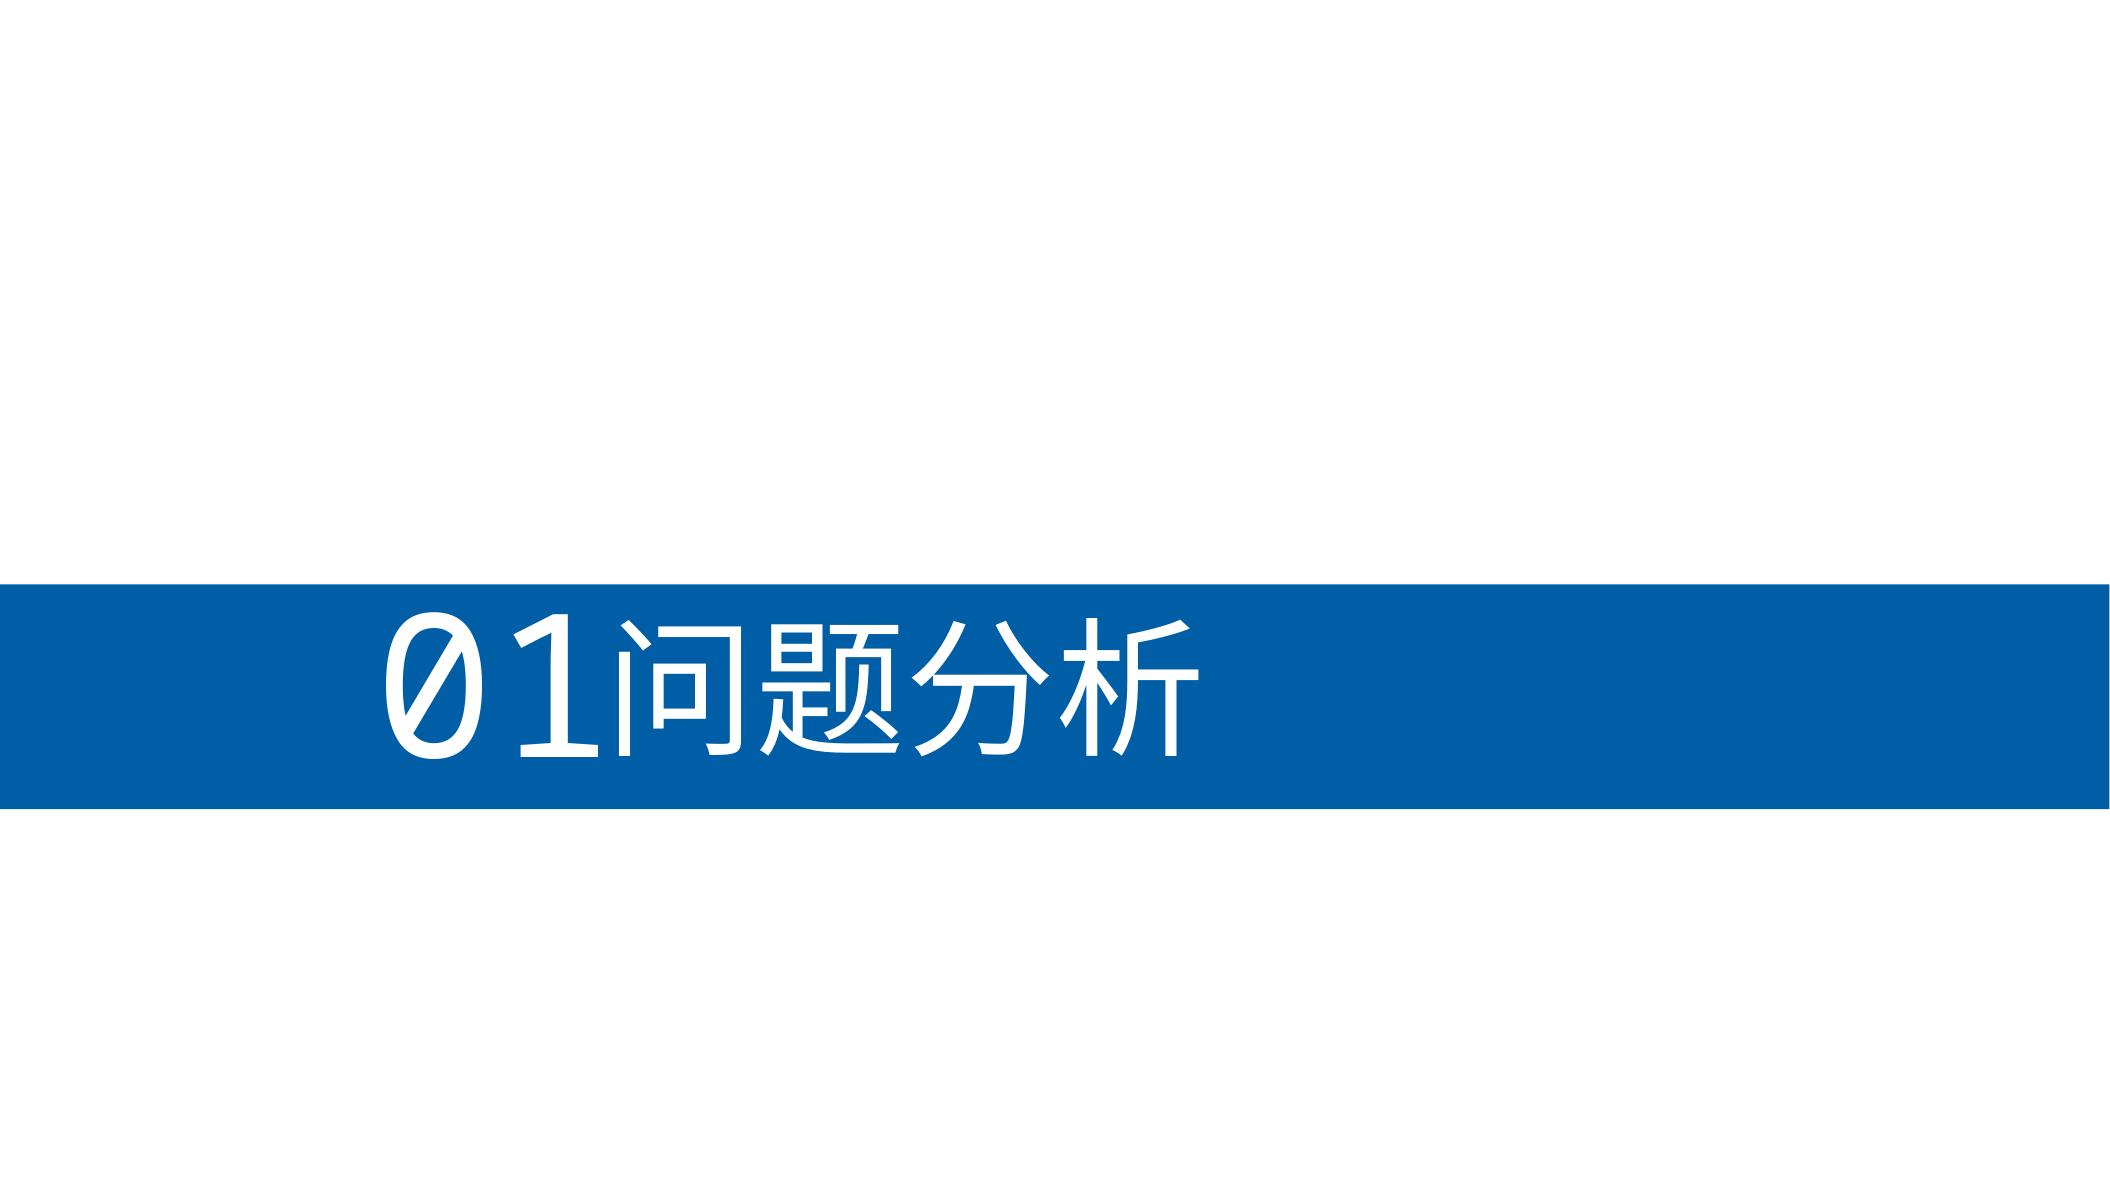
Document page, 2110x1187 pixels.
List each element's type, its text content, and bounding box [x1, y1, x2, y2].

text_box 问题分析 [605, 615, 2048, 778]
text_box [0, 583, 2110, 810]
text_box 01 [374, 557, 615, 798]
